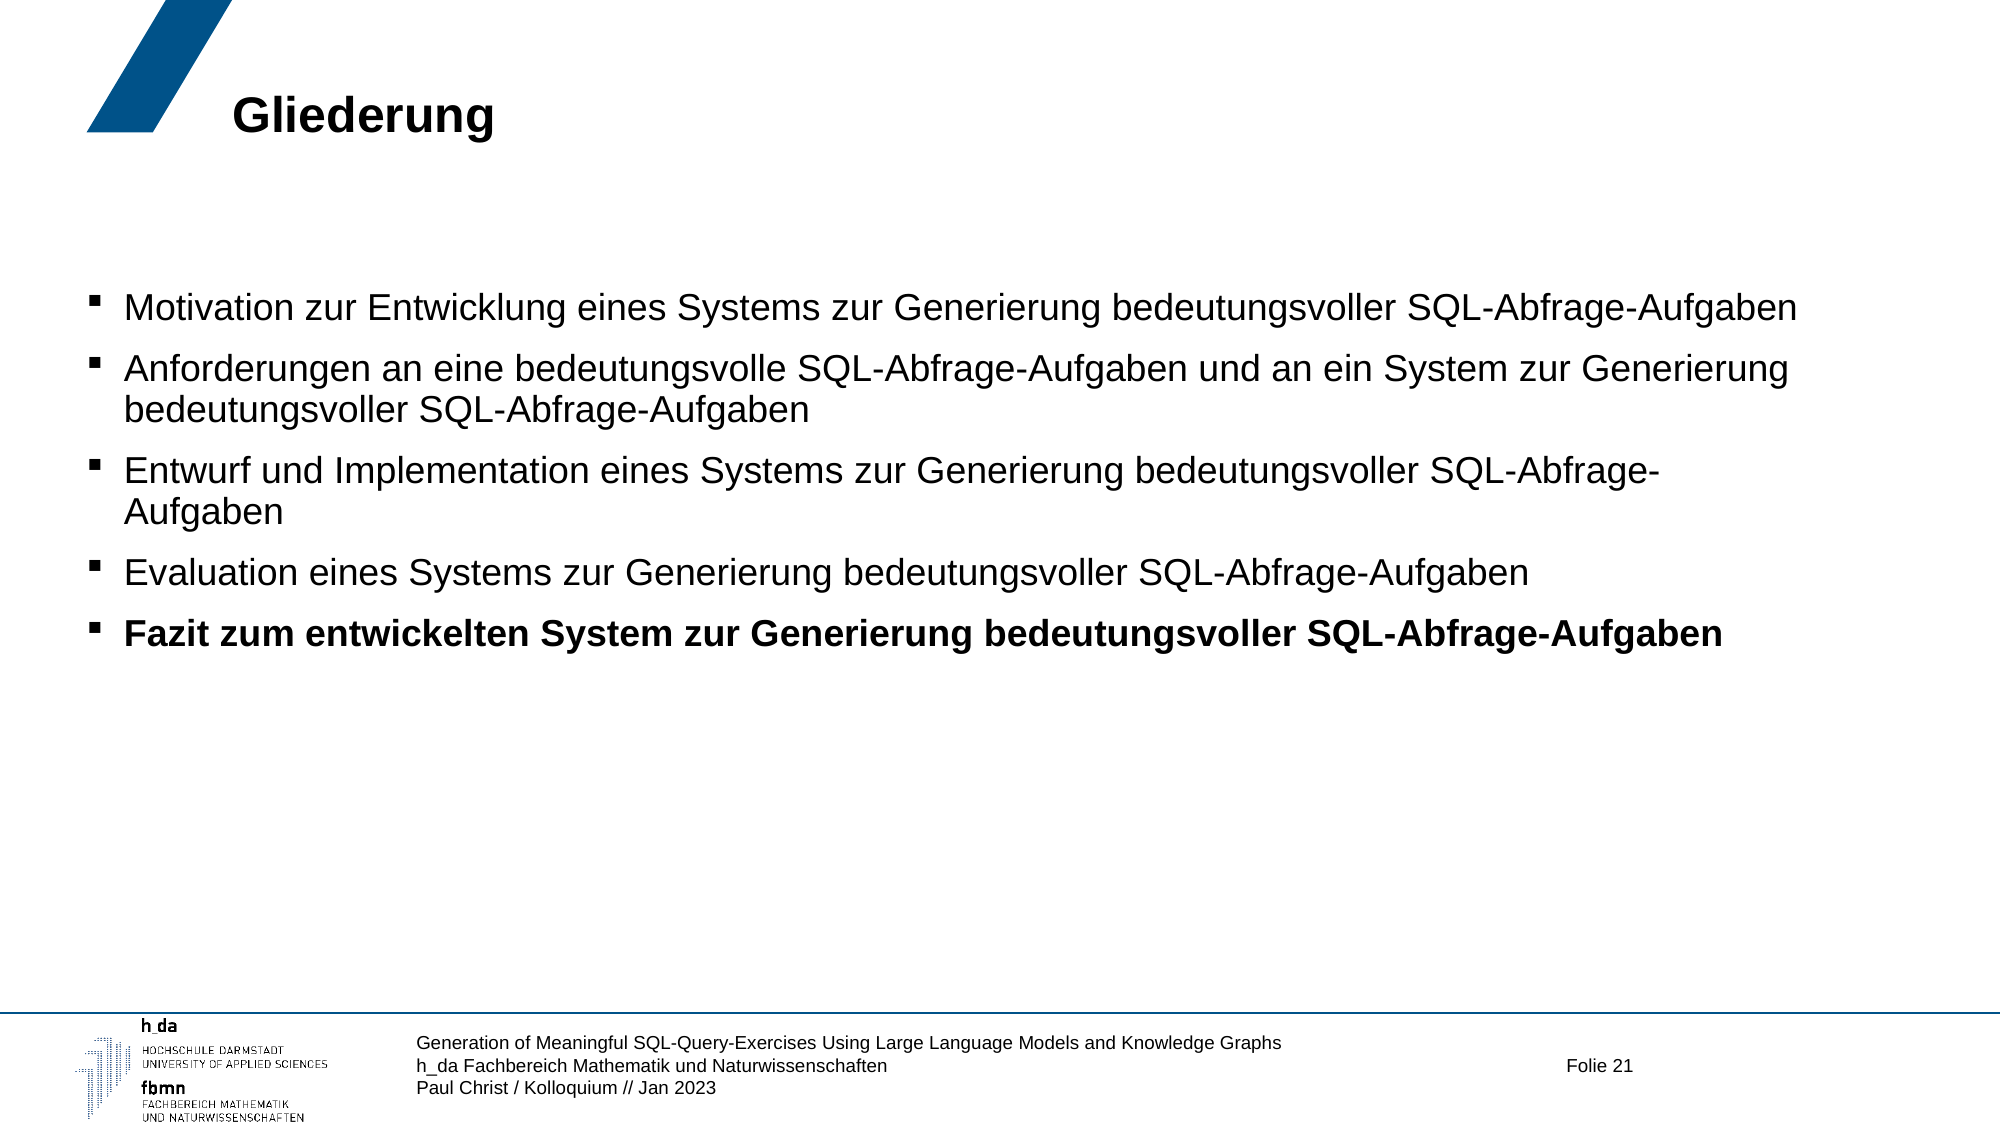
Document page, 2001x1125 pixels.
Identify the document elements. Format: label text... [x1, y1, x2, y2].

list Motivation zur Entwicklung eines Systems zur Generierung bedeutungsvoller SQL-Abfrage-Aufgaben Anforderungen an eine bedeutungsvolle SQL-Abfrage-Aufgaben und an ein System zur Generierung bedeutungsvoller SQL-Abfrage-Aufgaben Entwurf und Implementation eines Systems zur Generierung bedeutungsvoller SQL-Abfrage-Aufgaben Evaluation eines Systems zur Generierung bedeutungsvoller SQL-Abfrage-Aufgaben Fazit zum entwickelten System zur Generierung bedeutungsvoller SQL-Abfrage-Aufgaben [86, 288, 1812, 858]
title Gliederung [232, 40, 1908, 144]
picture [36, 1018, 351, 1125]
